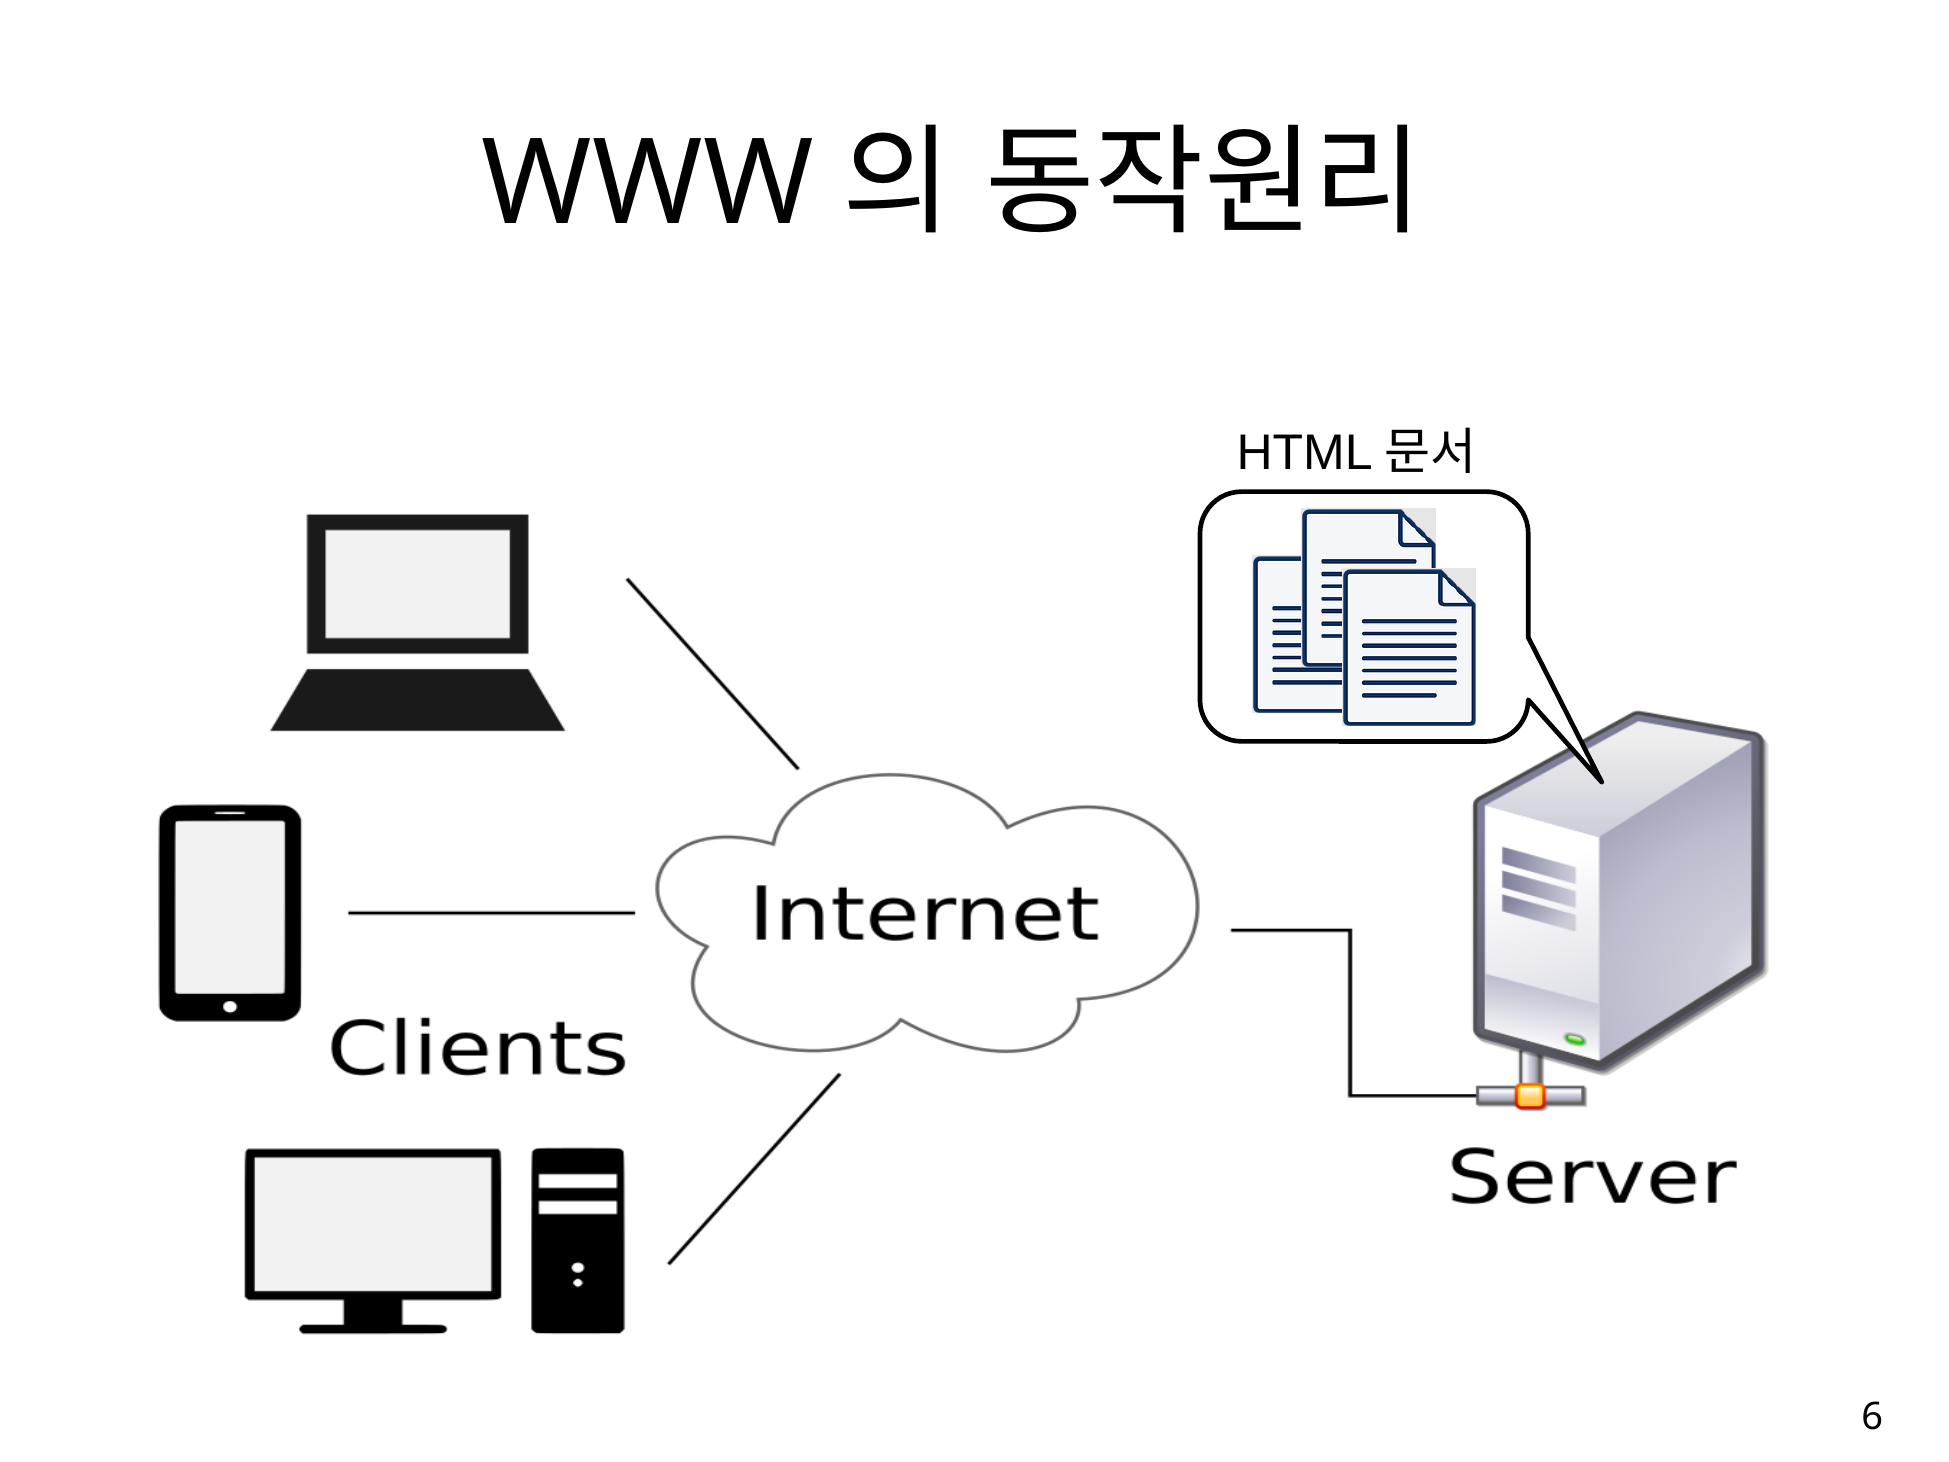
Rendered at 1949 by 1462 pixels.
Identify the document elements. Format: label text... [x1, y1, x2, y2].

title WWW의 동작원리 [156, 92, 1749, 255]
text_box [1199, 411, 1529, 742]
picture [124, 487, 1809, 1355]
slide_number 6 [1496, 1372, 1899, 1462]
